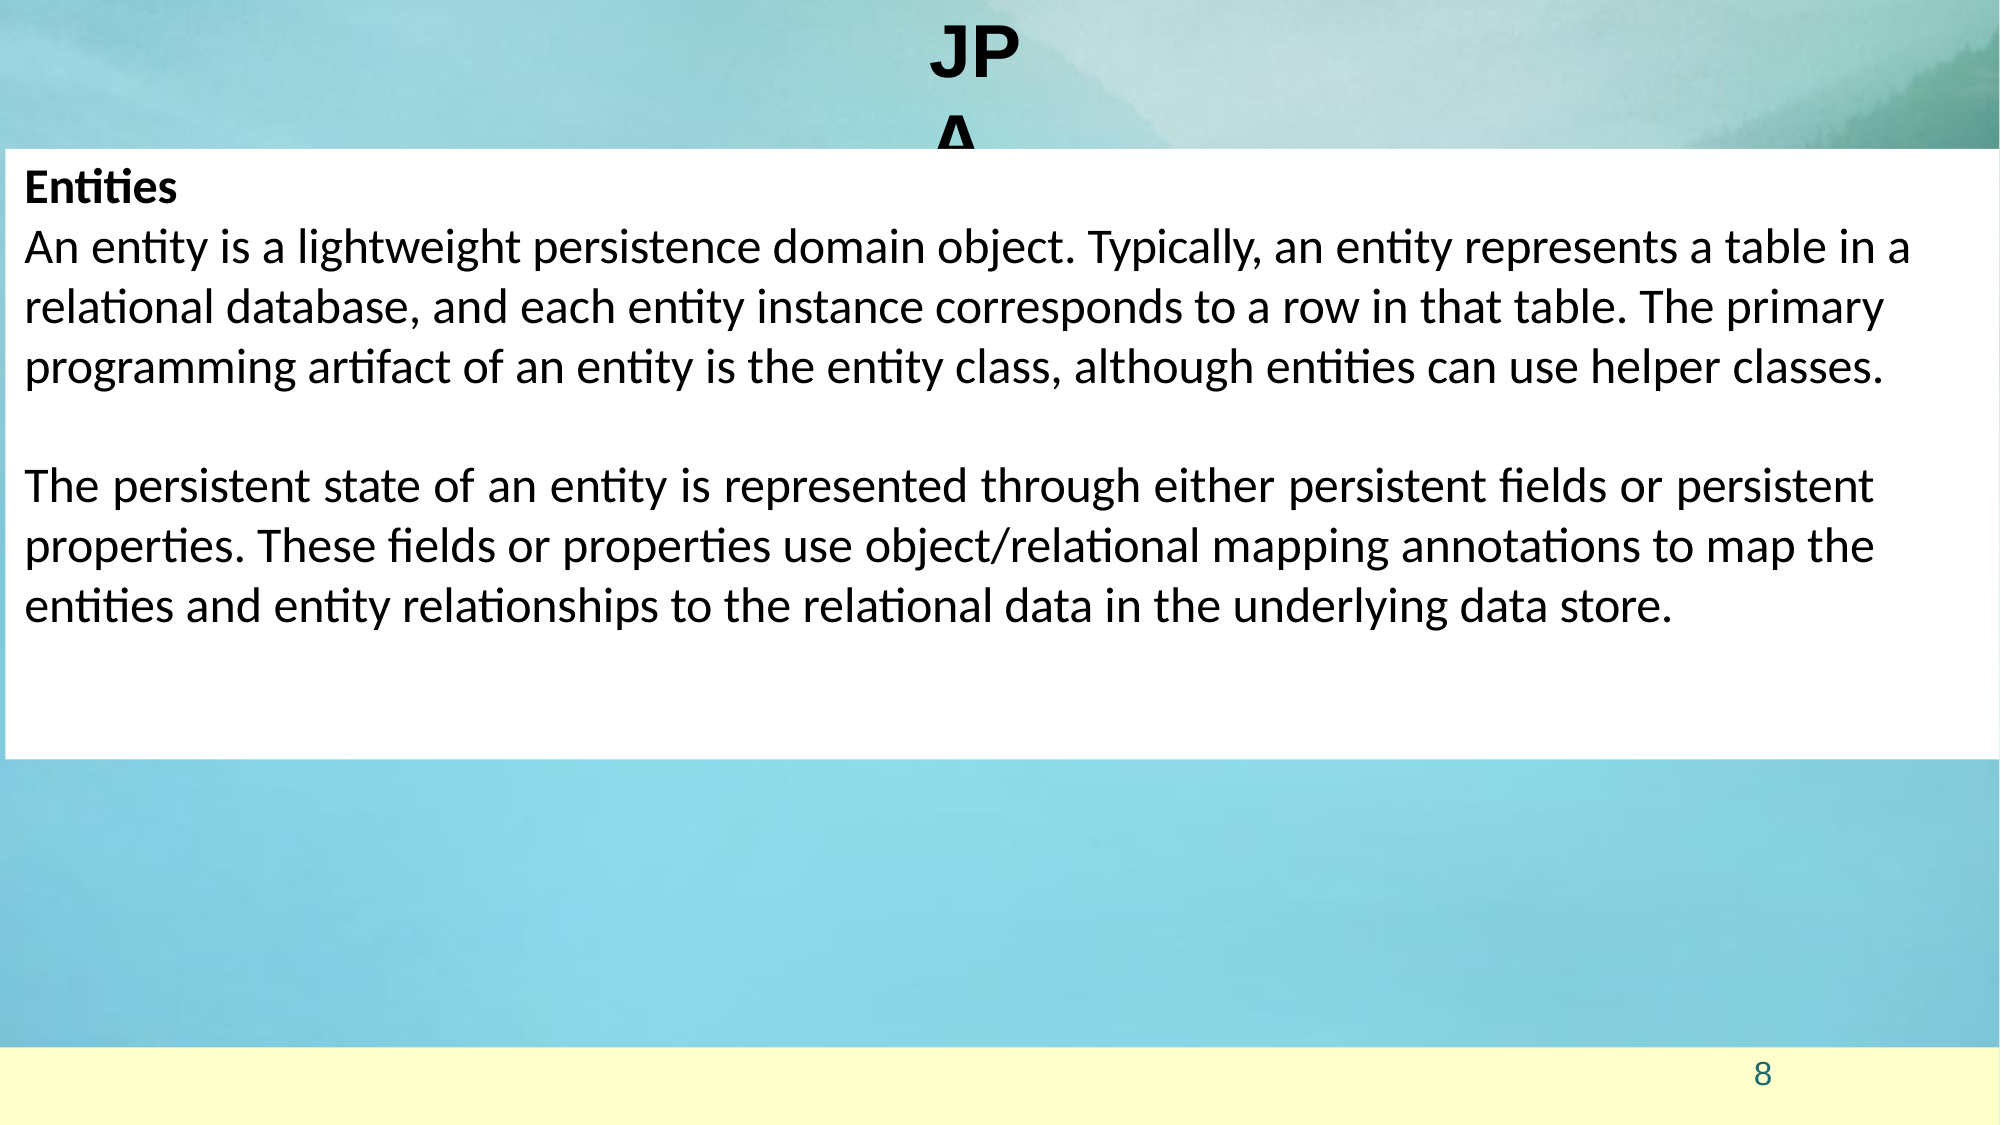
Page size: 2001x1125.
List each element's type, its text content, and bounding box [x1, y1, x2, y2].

title JPA [927, 0, 1072, 148]
picture [1072, 0, 2000, 148]
picture [0, 0, 2000, 1047]
text_box [5, 148, 2000, 760]
text_box Entities An entity is a lightweight persistence domain object. Typically, an entity represents a table in a relational database, and each entity instance corresponds to a row in that table. The primary programming artifact of an entity is the entity class, although entities can use helper classes. The persistent state of an entity is represented through either persistent fields or persistent properties. These fields or properties use object/relational mapping annotations to map the entities and entity relationships to the relational data in the underlying data store. [22, 151, 1930, 633]
text_box 8 [1747, 1053, 1779, 1093]
